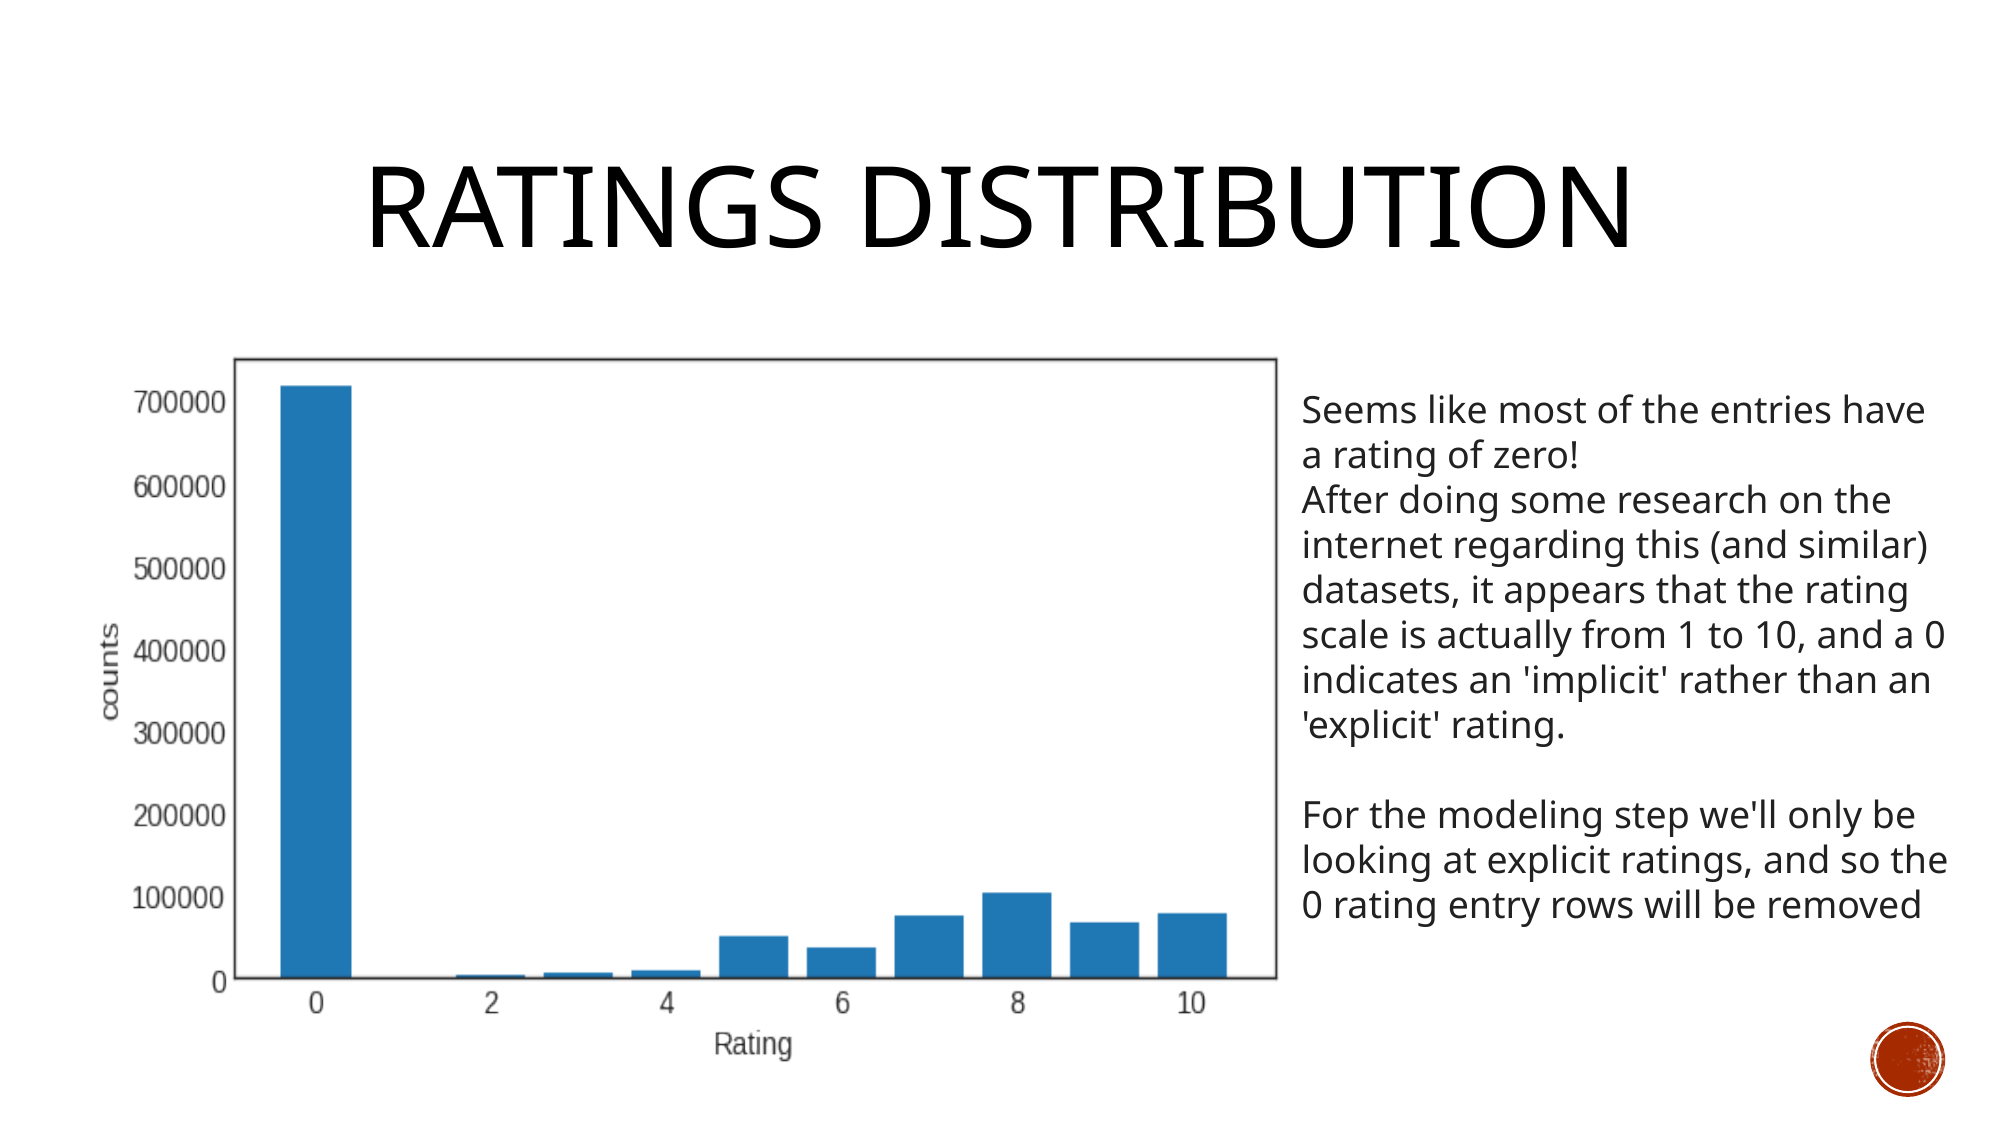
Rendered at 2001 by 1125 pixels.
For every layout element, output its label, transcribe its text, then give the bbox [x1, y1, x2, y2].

text_box Seems like most of the entries have a rating of zero! After doing some research on the internet regarding this (and similar) datasets, it appears that the rating scale is actually from 1 to 10, and a 0 indicates an 'implicit' rather than an 'explicit' rating. For the modeling step we'll only be looking at explicit ratings, and so the 0 rating entry rows will be removed [1288, 378, 1966, 979]
title Ratings distribution [175, 79, 1826, 344]
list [89, 346, 1285, 1074]
